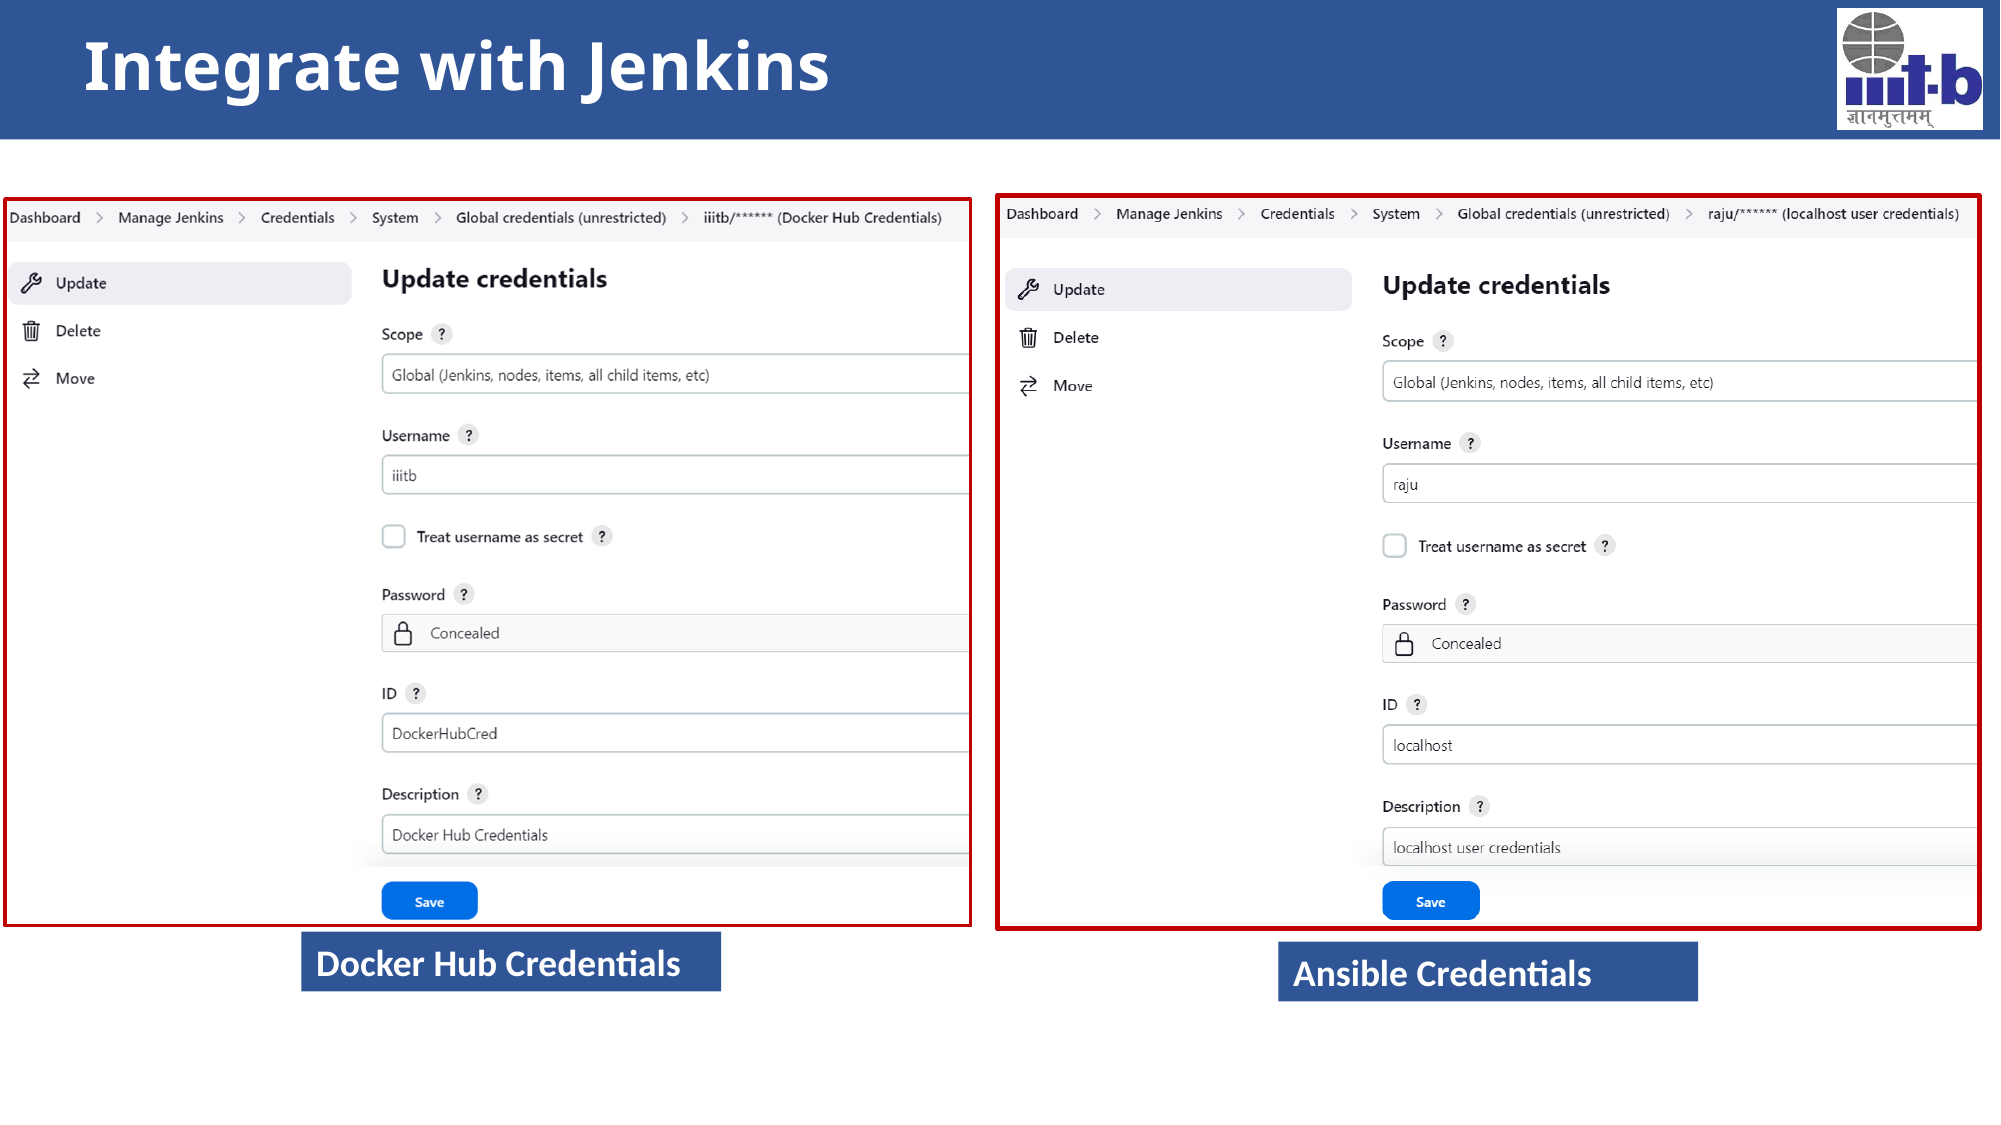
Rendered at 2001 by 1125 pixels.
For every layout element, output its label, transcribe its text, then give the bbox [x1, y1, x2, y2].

text_box Docker Hub Credentials [301, 931, 722, 992]
picture [999, 197, 1977, 927]
text_box Ansible Credentials [1278, 941, 1699, 1002]
picture [1837, 8, 1983, 130]
picture [3, 197, 972, 927]
title Integrate with Jenkins [69, 26, 887, 111]
